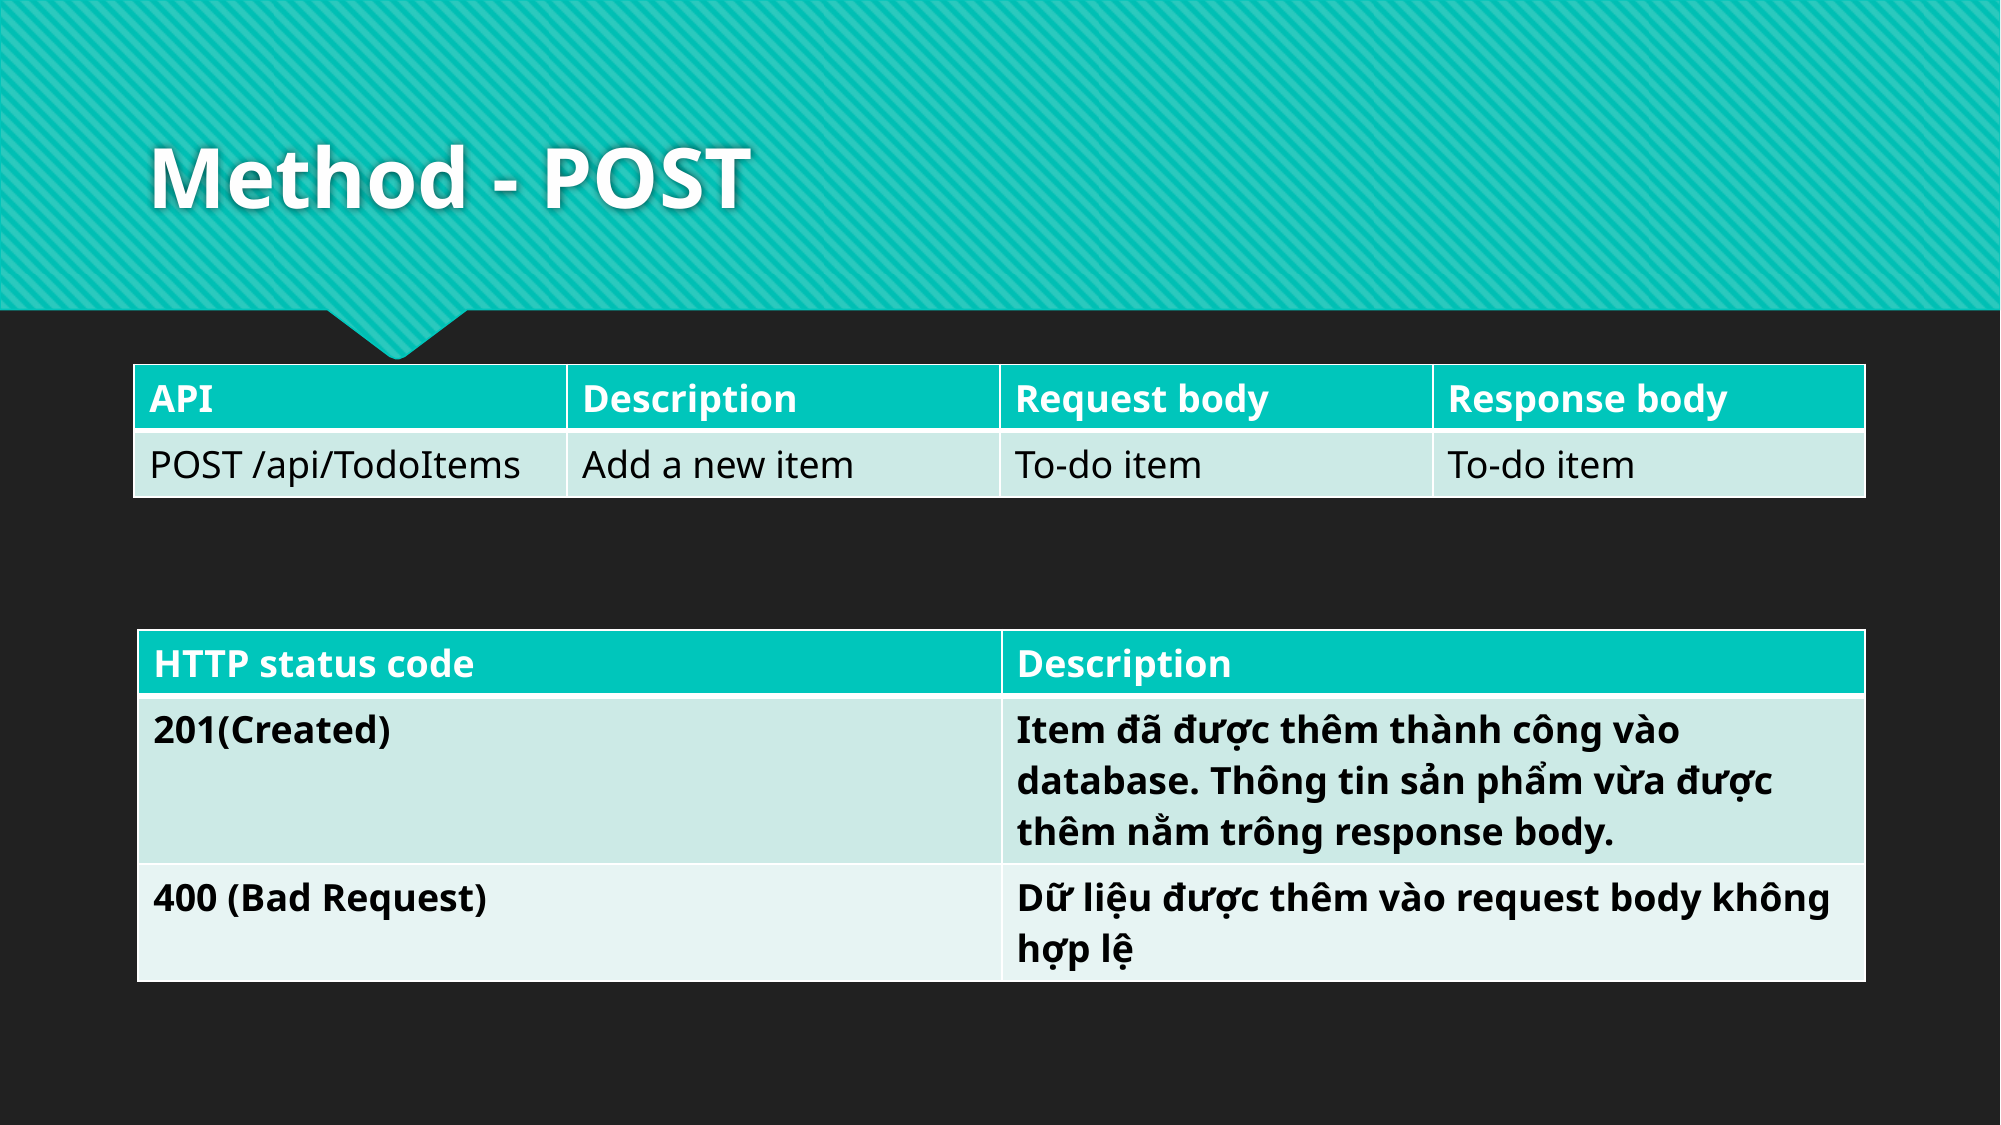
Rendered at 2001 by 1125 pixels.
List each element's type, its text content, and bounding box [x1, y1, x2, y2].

table_cell To-do item [1434, 433, 1864, 496]
table_header API [135, 365, 566, 428]
table_header Request body [1001, 365, 1432, 428]
table_header Description [1003, 631, 1864, 693]
table_cell 400 (Bad Request) [139, 865, 1001, 980]
table_header HTTP status code [139, 631, 1001, 693]
table_header Description [568, 365, 999, 428]
table_cell 201(Created) [139, 699, 1001, 863]
table_cell Add a new item [568, 433, 999, 496]
table_cell POST /api/TodoItems [135, 433, 566, 496]
title Method - POST [132, 73, 1868, 233]
table_cell Dữ liệu được thêm vào request body không hợp lệ [1003, 865, 1864, 980]
table_header Response body [1434, 365, 1864, 428]
table_cell To-do item [1001, 433, 1432, 496]
table_cell Item đã được thêm thành công vào database. Thông tin sản phẩm vừa được thêm nằm trông response body. [1003, 699, 1864, 863]
